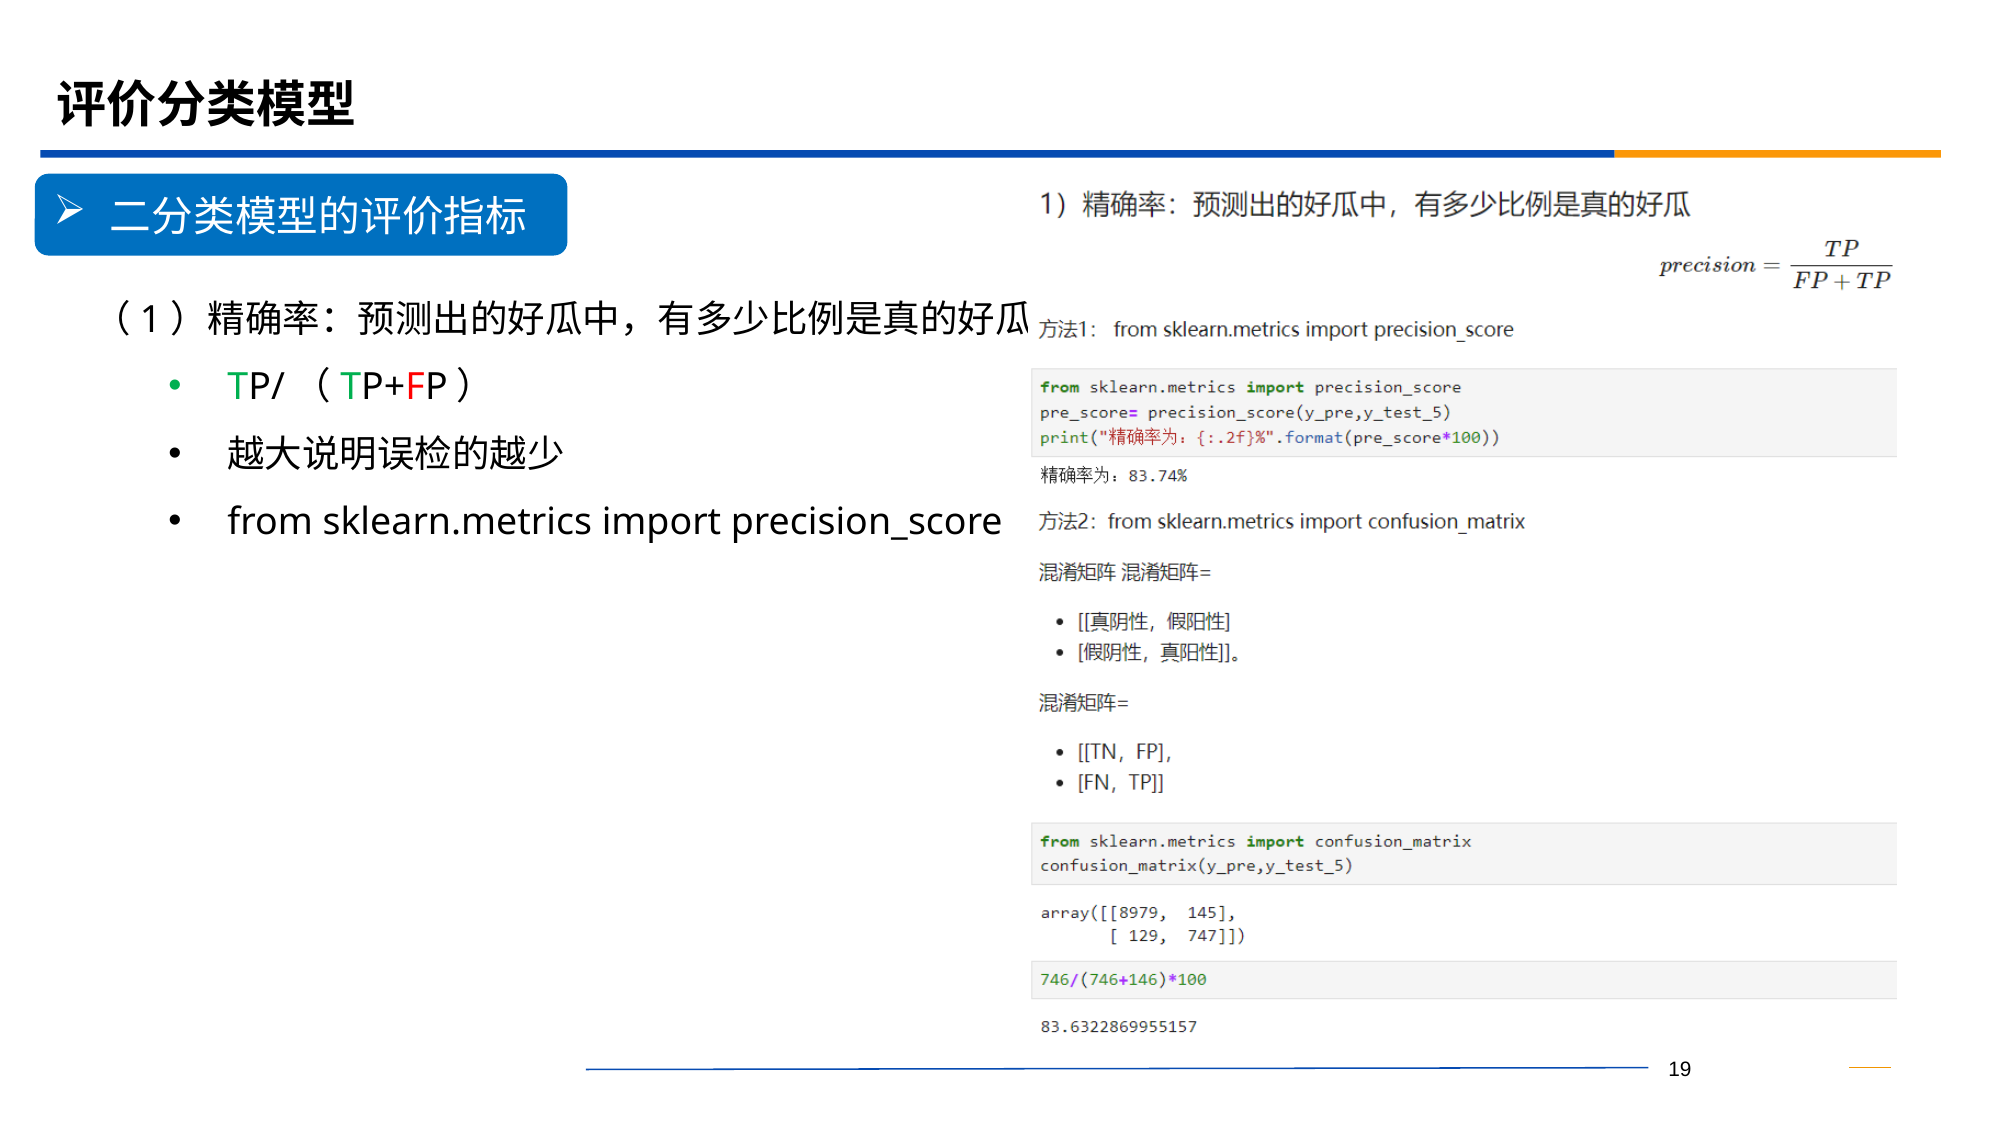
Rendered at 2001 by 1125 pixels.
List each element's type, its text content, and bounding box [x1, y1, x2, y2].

title 评价分类模型 [41, 58, 1842, 146]
picture [1028, 173, 1897, 1054]
text_box （1）精确率：预测出的好瓜中，有多少比例是真的好瓜 TP/（TP+FP） 越大说明误检的越少 from sklearn.metrics import precision_score [78, 264, 1022, 618]
text_box 二分类模型的评价指标 [34, 173, 568, 256]
